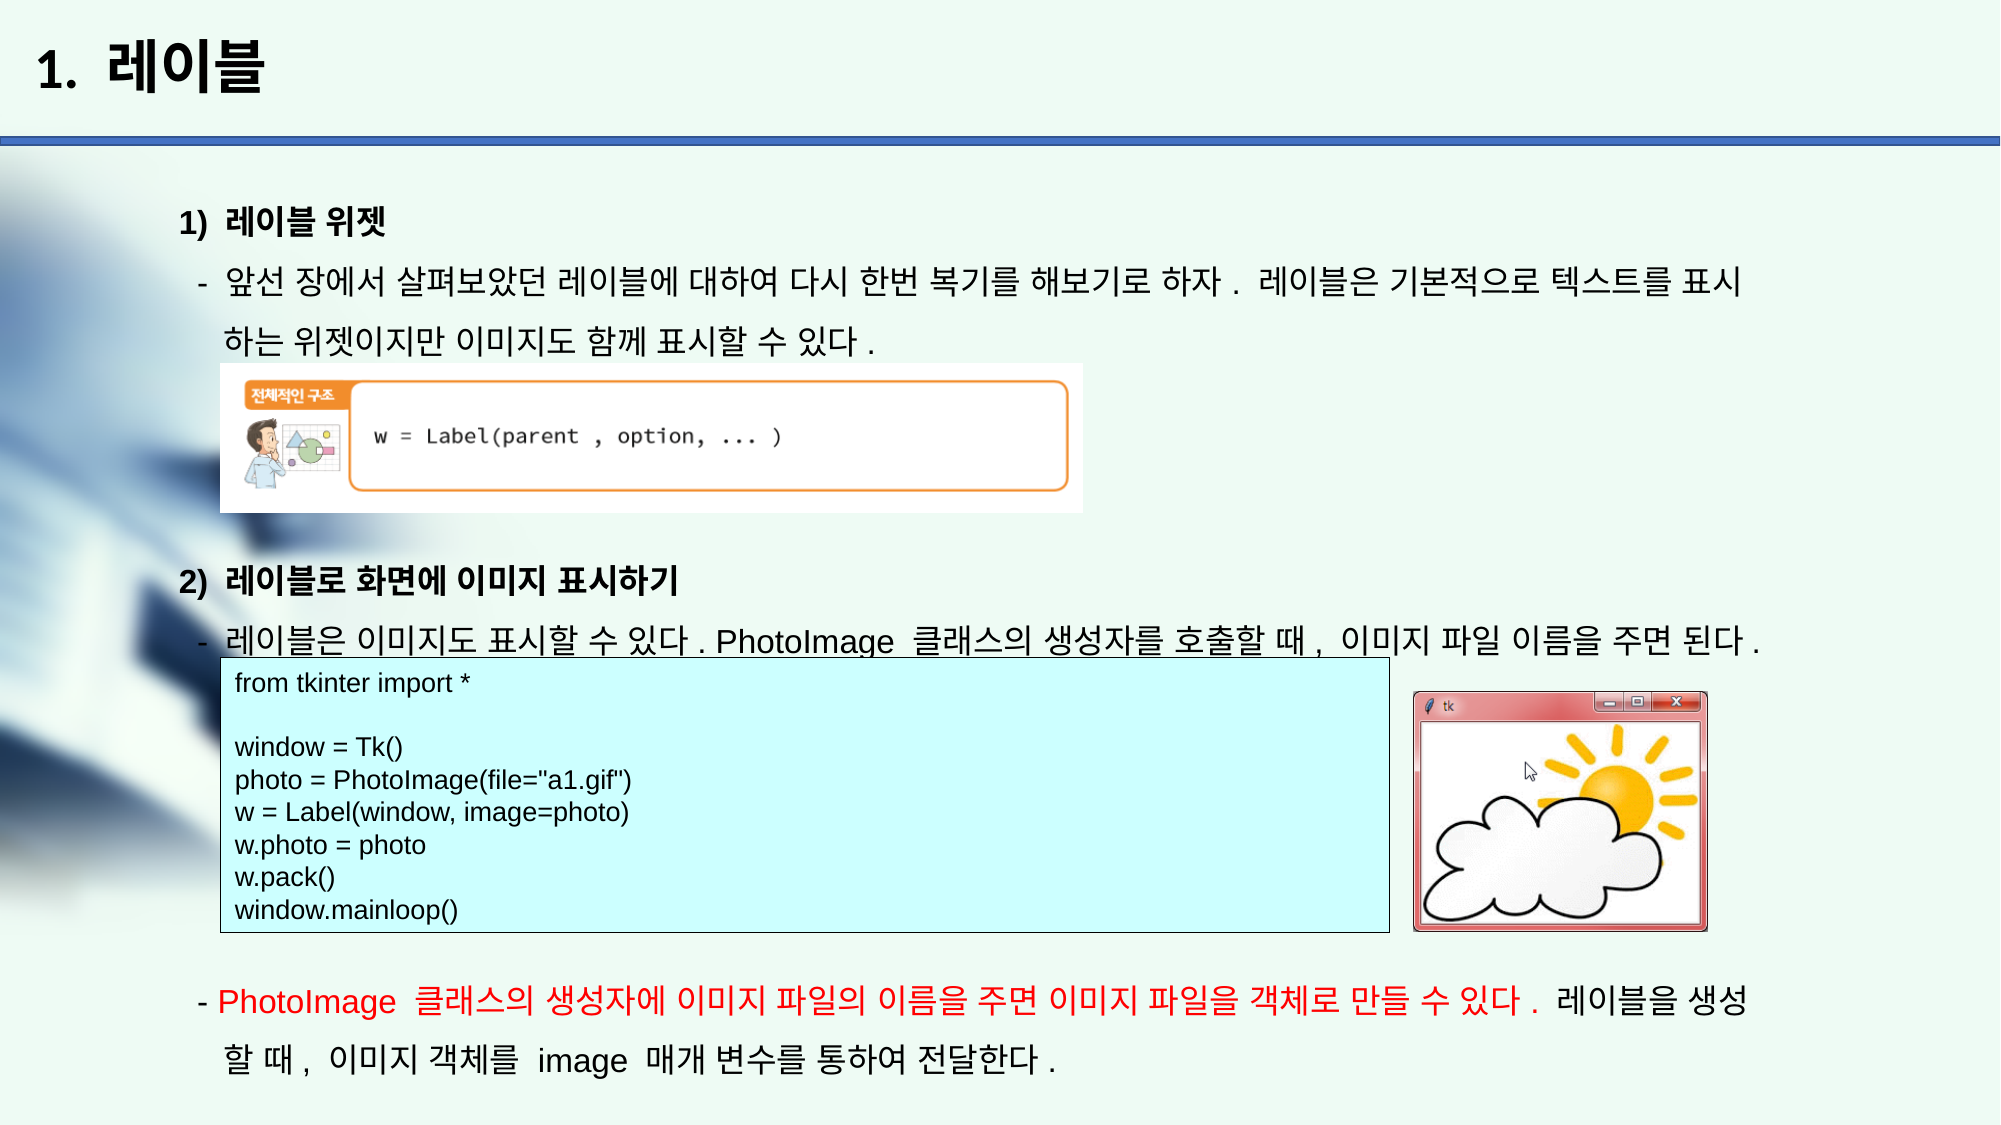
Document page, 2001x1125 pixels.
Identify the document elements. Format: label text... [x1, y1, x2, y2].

title 1. 레이블 [19, 14, 1745, 126]
picture [0, 0, 2000, 136]
text_box from tkinter import * window = Tk() photo = PhotoImage(file="a1.gif") w = Label(window, image=photo) w.photo = photo w.pack() window.mainloop() [220, 657, 1390, 933]
picture [0, 146, 2000, 1125]
text_box 1) 레이블 위젯 - 앞선 장에서 살펴보았던 레이블에 대하여 다시 한번 복기를 해보기로 하자. 레이블은 기본적으로 텍스트를 표시 하는 위젯이지만 이미지도 함께 표시할 수 있다. 2) 레이블로 화면에 이미지 표시하기 - 레이블은 이미지도 표시할 수 있다. PhotoImage 클래스의 생성자를 호출할 때, 이미지 파일 이름을 주면 된다. - PhotoImage 클래스의 생성자에 이미지 파일의 이름을 주면 이미지 파일을 객체로 만들 수 있다. 레이블을 생성 할 때, 이미지 객체를 image 매개 변수를 통하여 전달한다. [163, 173, 1922, 1087]
